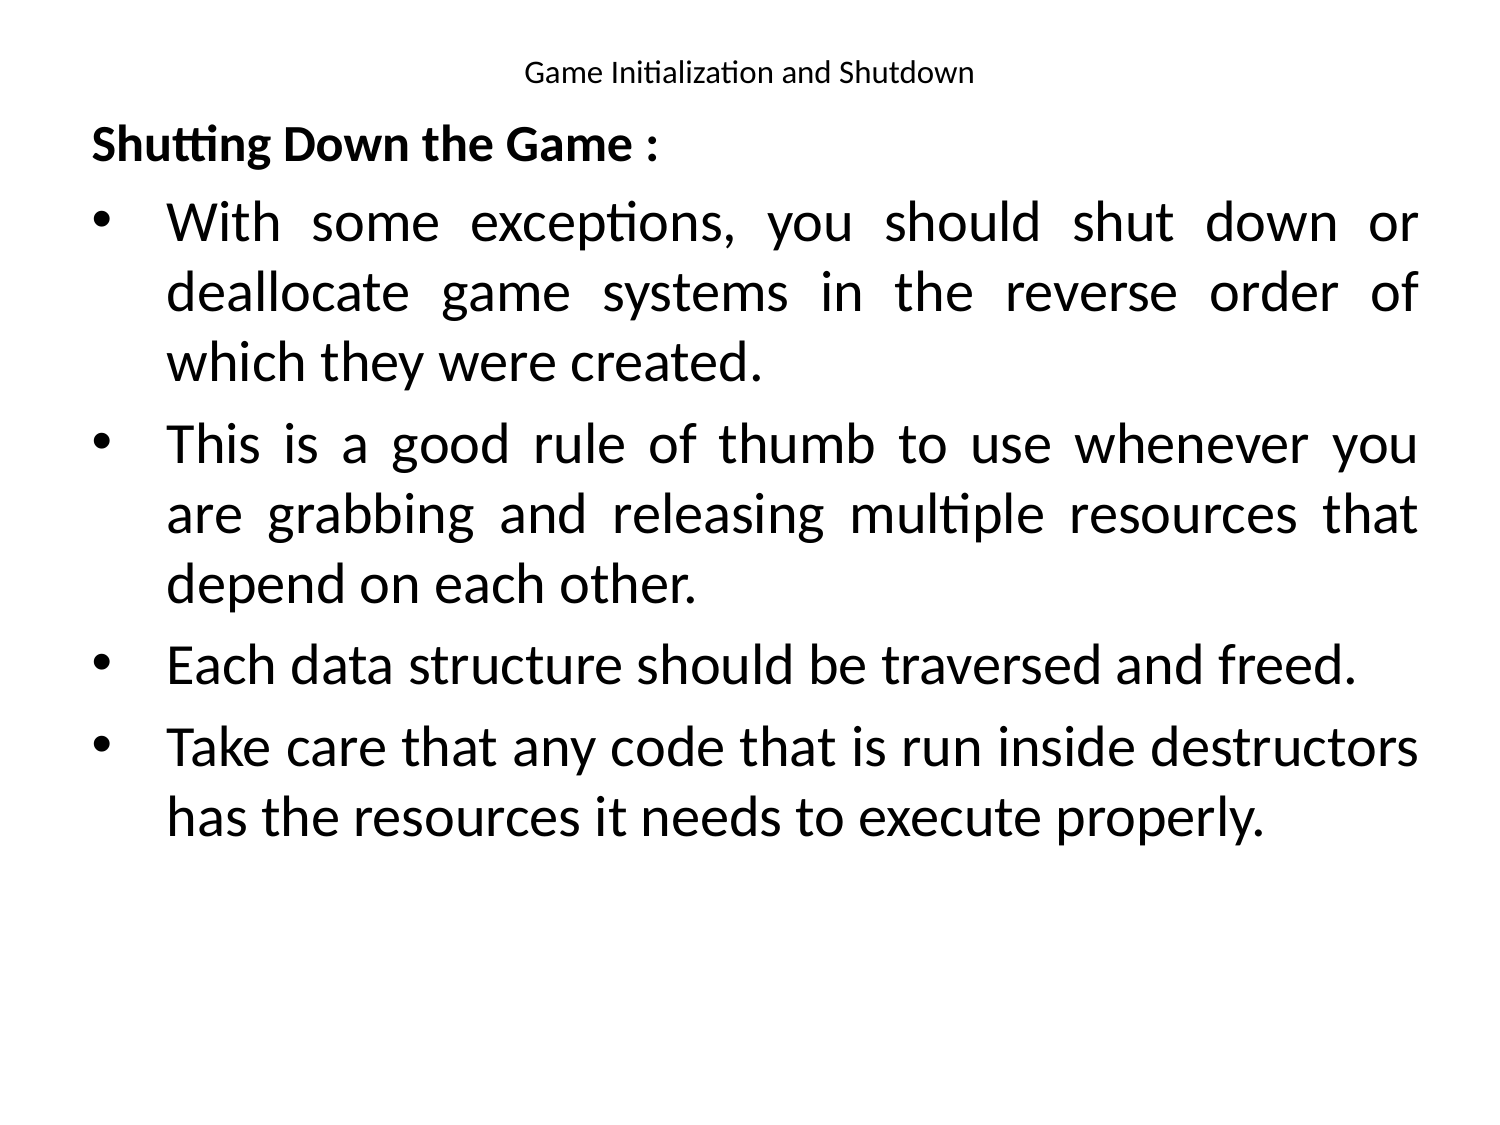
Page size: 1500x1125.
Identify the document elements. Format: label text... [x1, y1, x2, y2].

title Game Initialization and Shutdown [112, 42, 1388, 101]
subtitle Shutting Down the Game : With some exceptions, you should shut down or deallocate game systems in the reverse order of which they were created. This is a good rule of thumb to use whenever you are grabbing and releasing multiple resources that depend on each other. Each data structure should be traversed and freed. Take care that any code that is run inside destructors has the resources it needs to execute properly. [76, 101, 1436, 1094]
